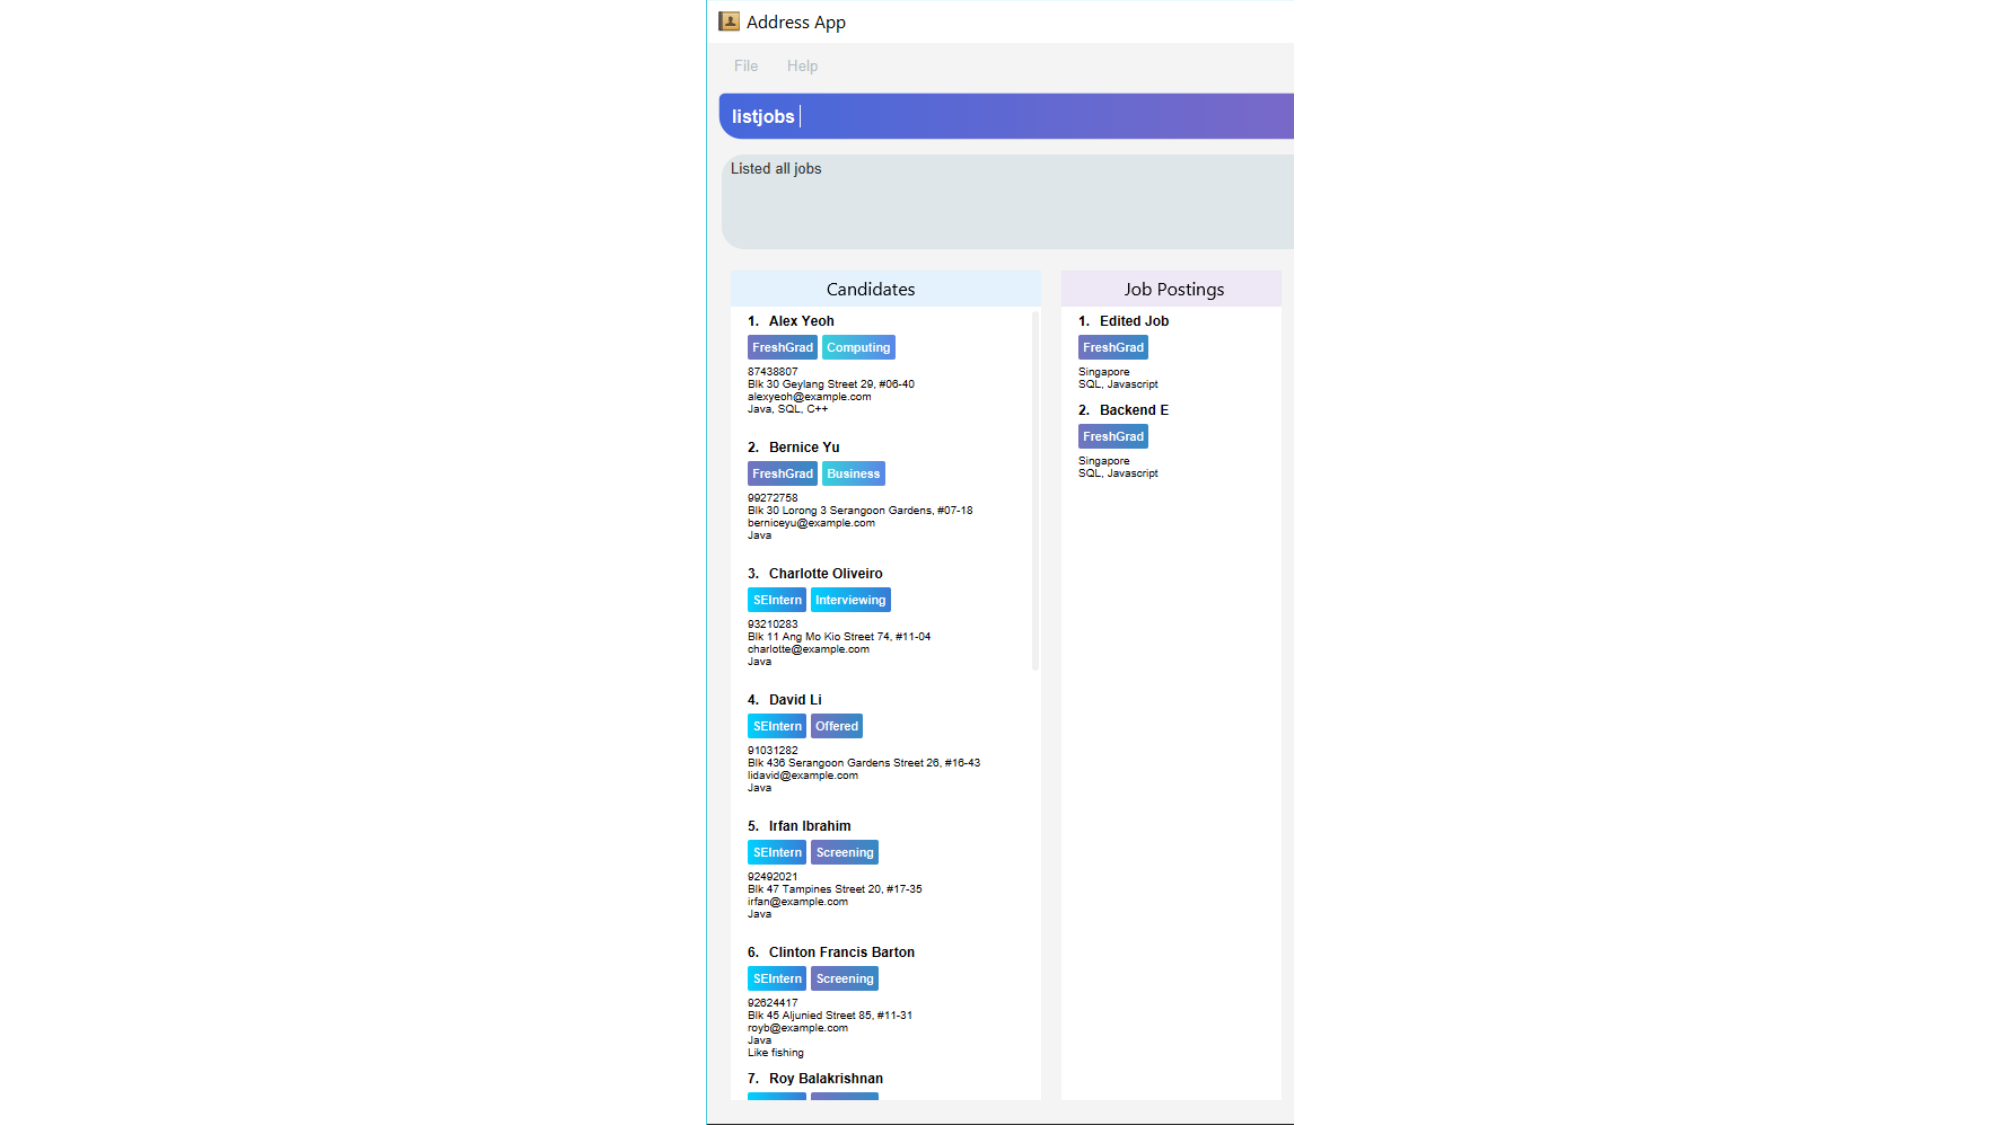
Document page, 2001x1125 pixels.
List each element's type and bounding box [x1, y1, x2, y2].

picture [706, 0, 1294, 1125]
